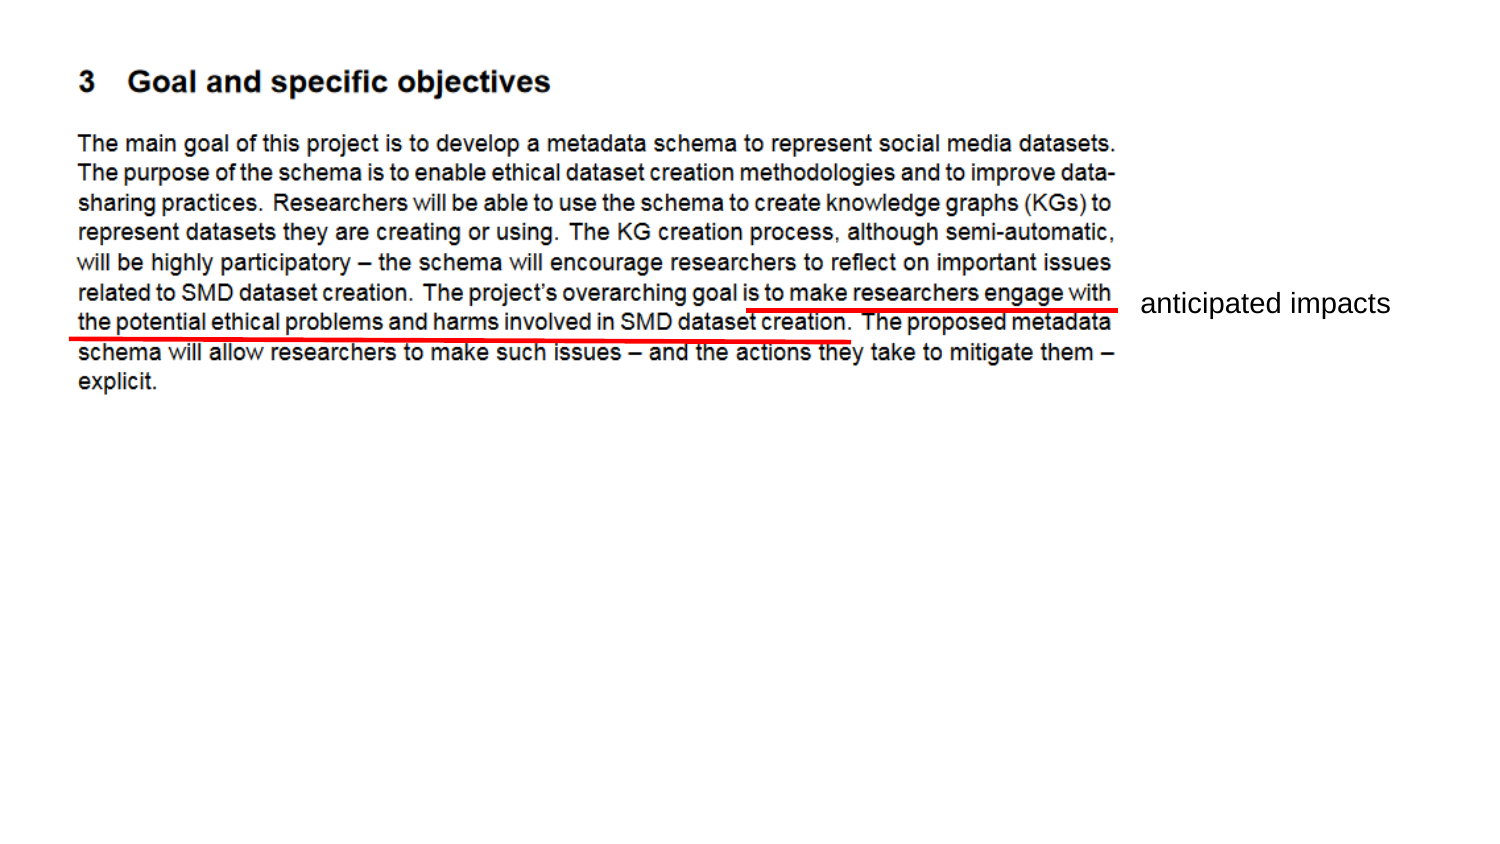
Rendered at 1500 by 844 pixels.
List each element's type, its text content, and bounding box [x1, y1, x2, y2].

picture [45, 67, 1141, 400]
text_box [68, 338, 852, 343]
text_box anticipated impacts [1144, 268, 1489, 334]
